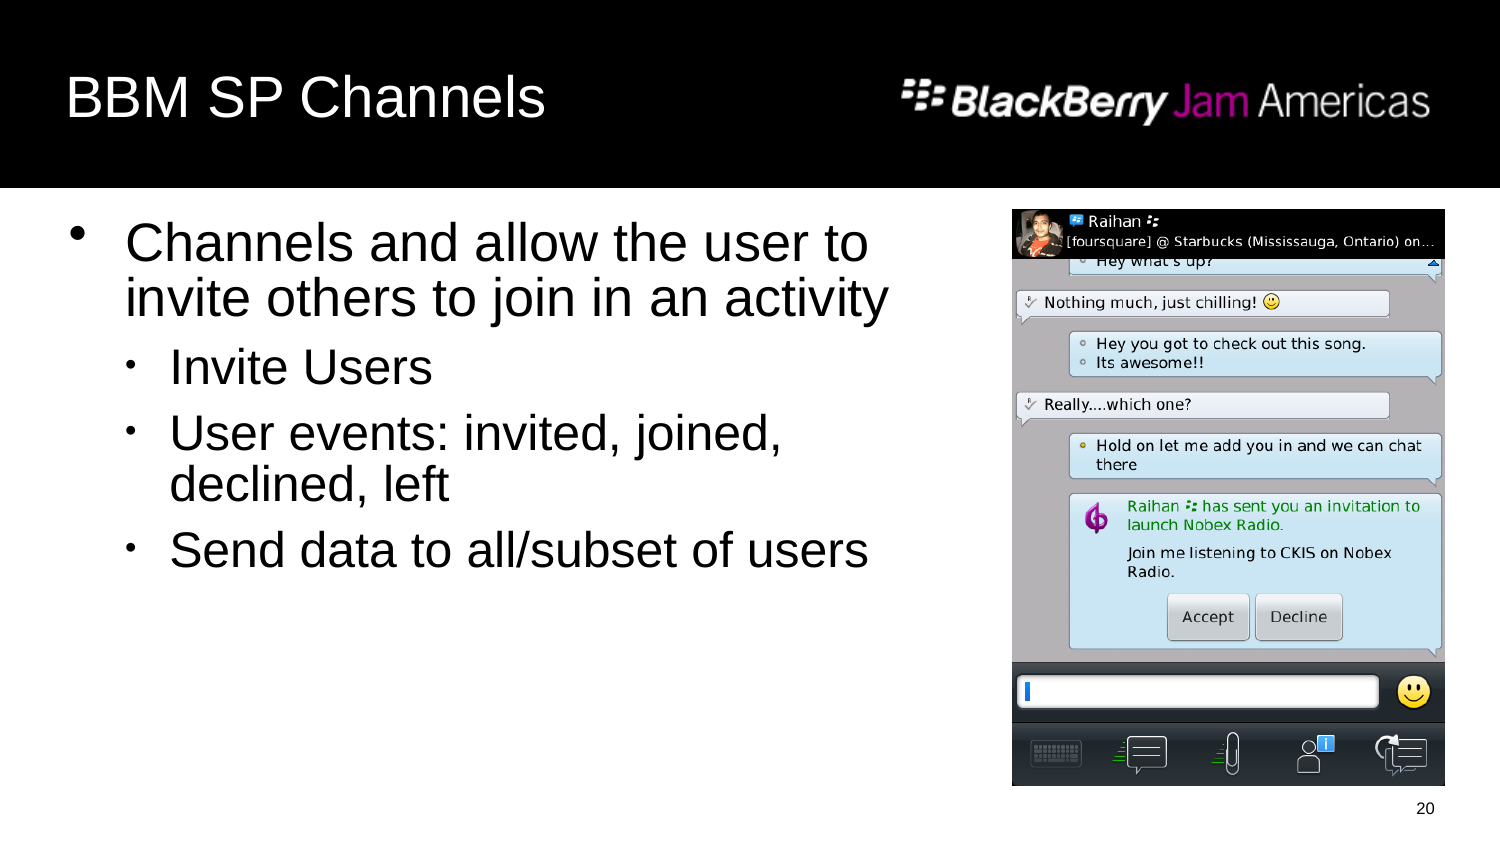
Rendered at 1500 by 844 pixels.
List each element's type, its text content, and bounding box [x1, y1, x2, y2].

title BBM SP Channels [49, 15, 1001, 173]
slide_number 20 [1099, 766, 1451, 826]
list Channels and allow the user to invite others to join in an activity Invite Users User events: invited, joined, declined, left Send data to all/subset of users [53, 209, 1001, 760]
picture [1012, 209, 1445, 786]
picture [0, 0, 1500, 188]
